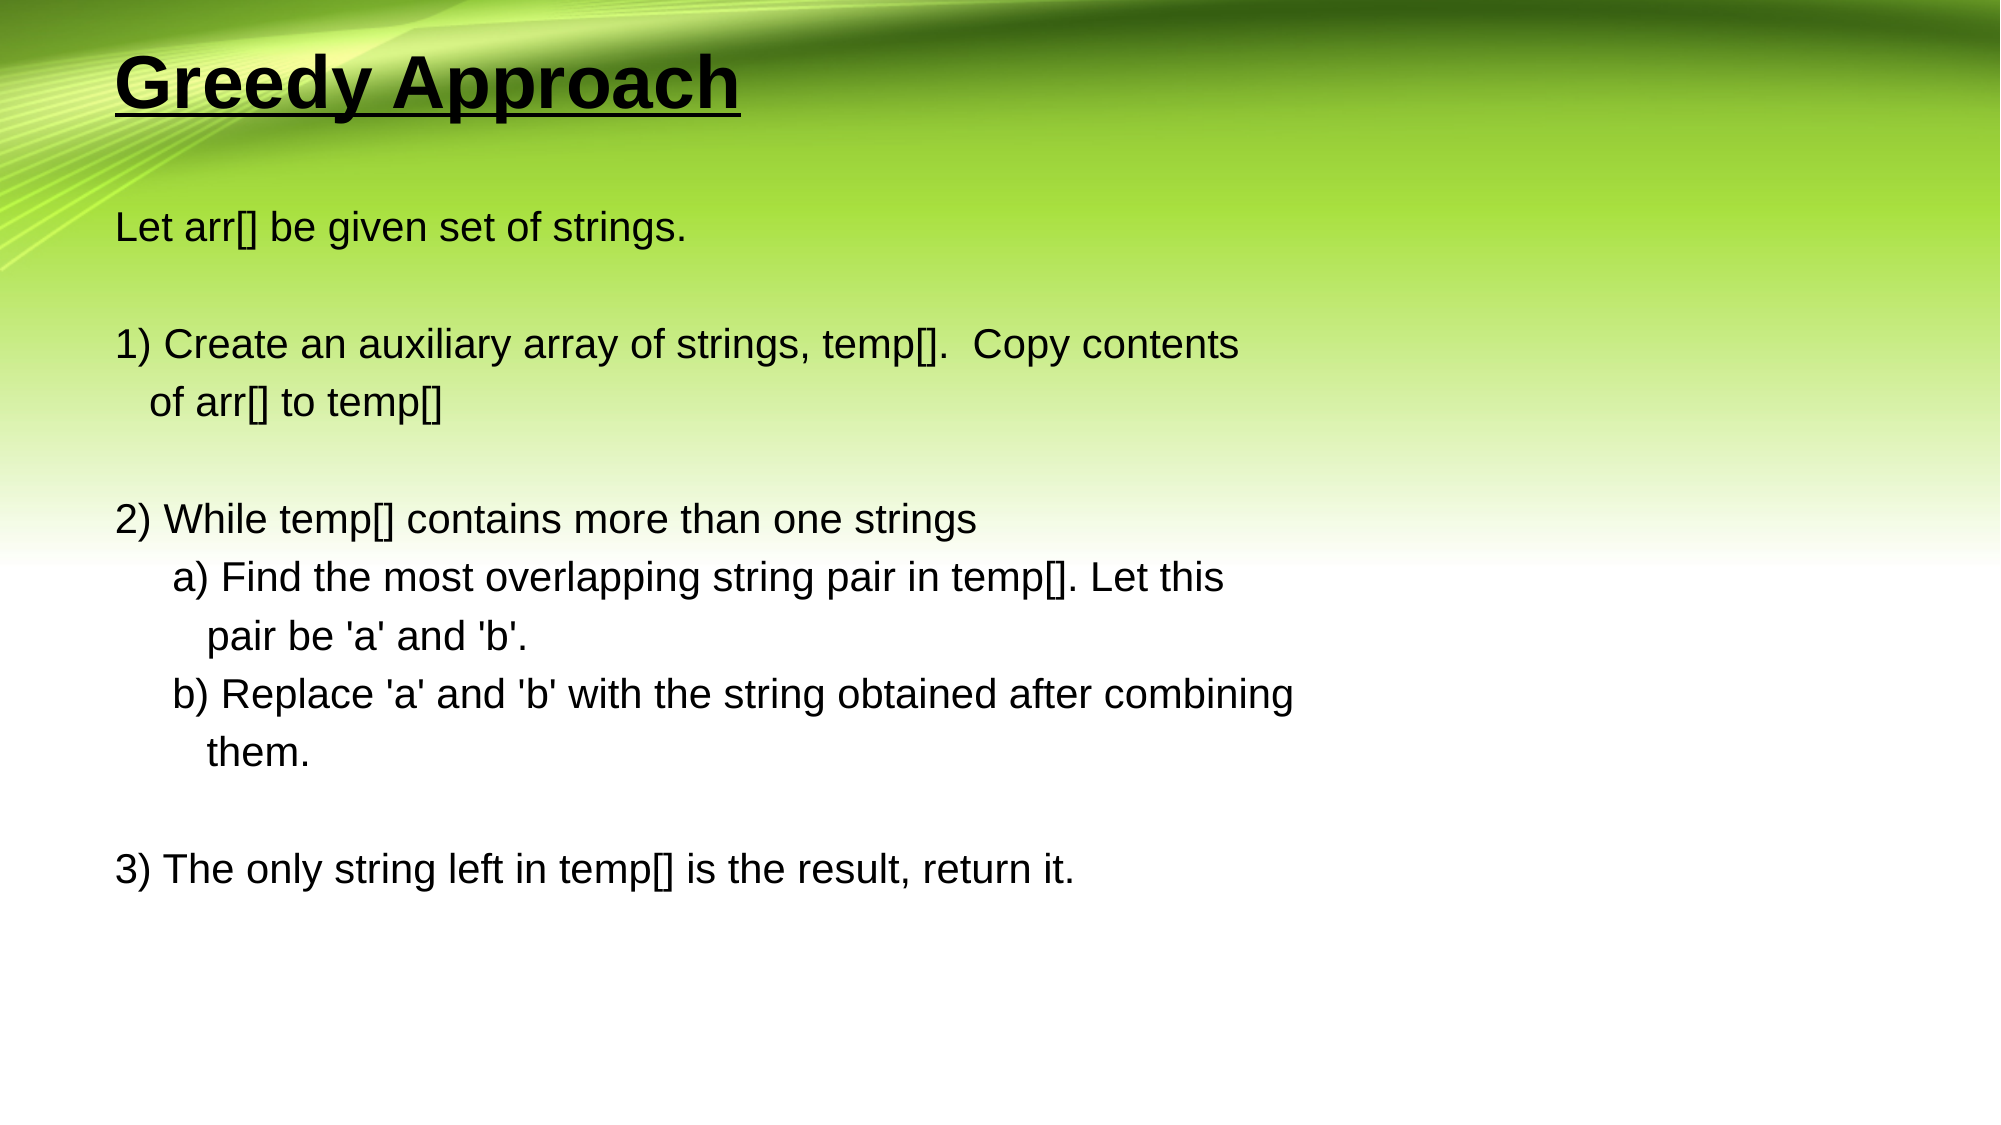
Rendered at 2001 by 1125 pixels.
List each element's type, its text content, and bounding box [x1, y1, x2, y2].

list Let arr[] be given set of strings. 1) Create an auxiliary array of strings, temp[]. Copy contents of arr[] to temp[] 2) While temp[] contains more than one strings a) Find the most overlapping string pair in temp[]. Let this pair be 'a' and 'b'. b) Replace 'a' and 'b' with the string obtained after combining them. 3) The only string left in temp[] is the result, return it. [99, 192, 1901, 1006]
picture [0, 0, 2000, 1125]
title Greedy Approach [99, 30, 1901, 127]
